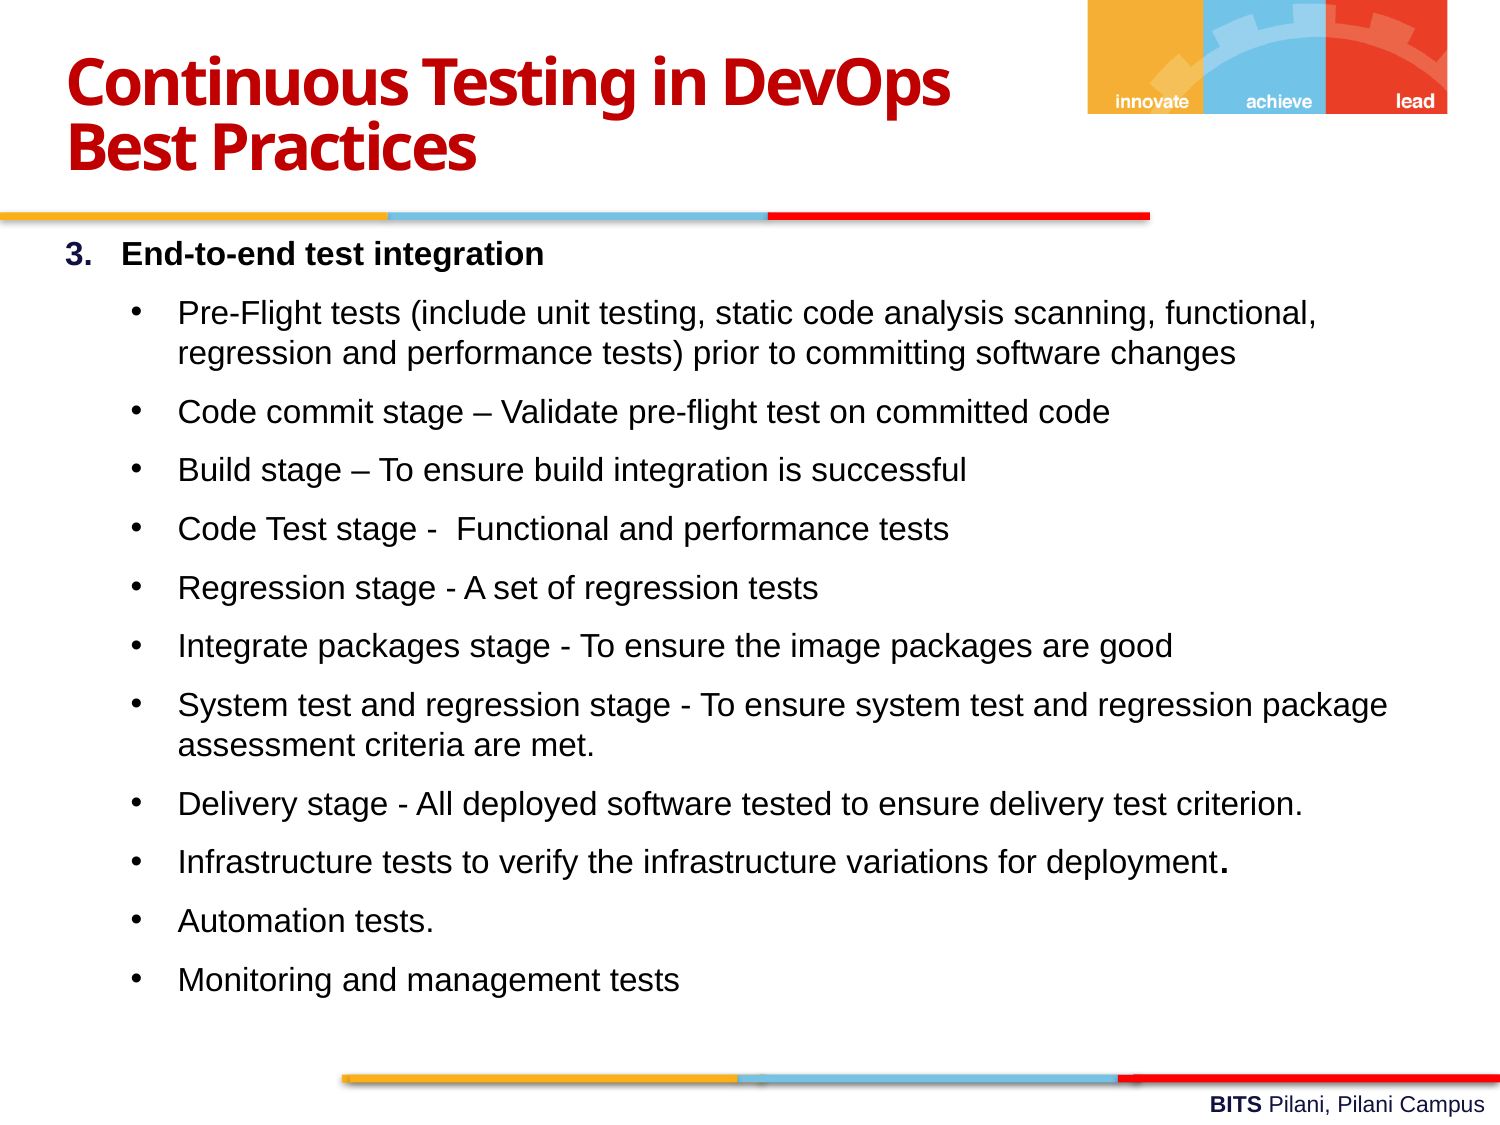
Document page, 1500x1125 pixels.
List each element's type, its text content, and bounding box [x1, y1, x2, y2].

picture [1087, 0, 1448, 114]
list End-to-end test integration Pre-Flight tests (include unit testing, static code analysis scanning, functional, regression and performance tests) prior to committing software changes Code commit stage – Validate pre-flight test on committed code Build stage – To ensure build integration is successful Code Test stage - Functional and performance tests Regression stage - A set of regression tests Integrate packages stage - To ensure the image packages are good System test and regression stage - To ensure system test and regression package assessment criteria are met. Delivery stage - All deployed software tested to ensure delivery test criterion. Infrastructure tests to verify the infrastructure variations for deployment. Automation tests. Monitoring and management tests [50, 224, 1425, 1063]
list Continuous Testing in DevOps Best Practices [50, 24, 1088, 213]
